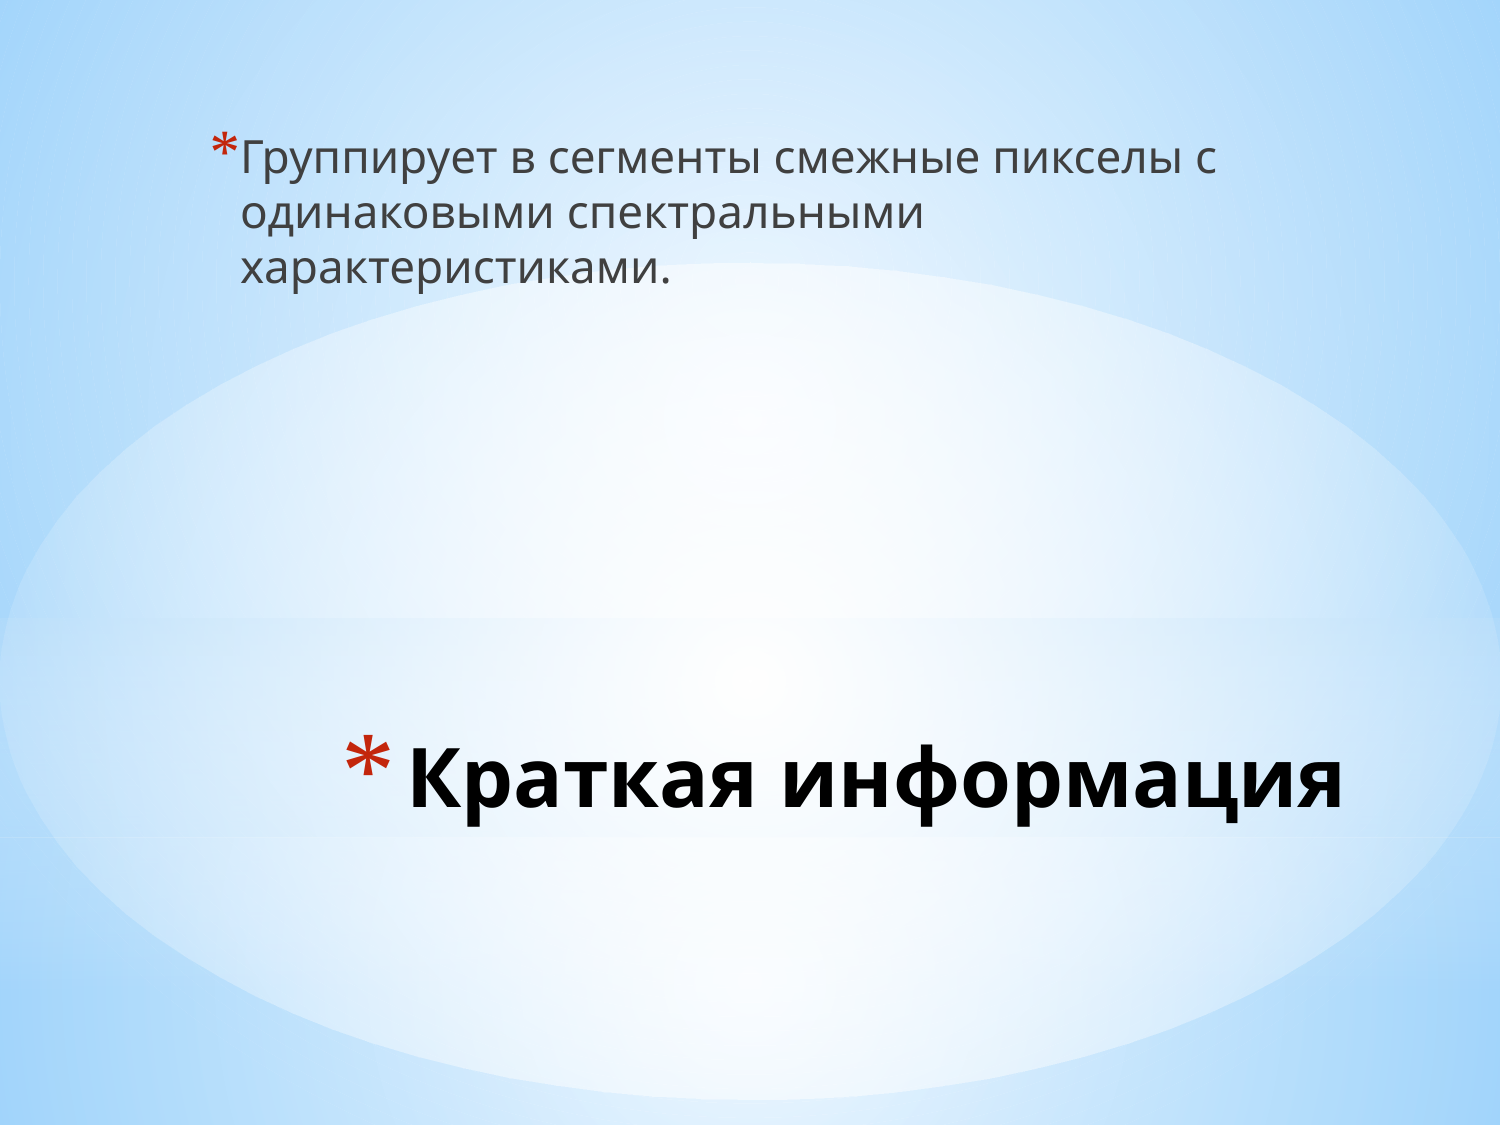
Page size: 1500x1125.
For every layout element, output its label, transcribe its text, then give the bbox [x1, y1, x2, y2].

list Группирует в сегменты смежные пикселы с одинаковыми спектральными характеристиками. [187, 120, 1238, 690]
title Краткая информация [294, 717, 1363, 905]
